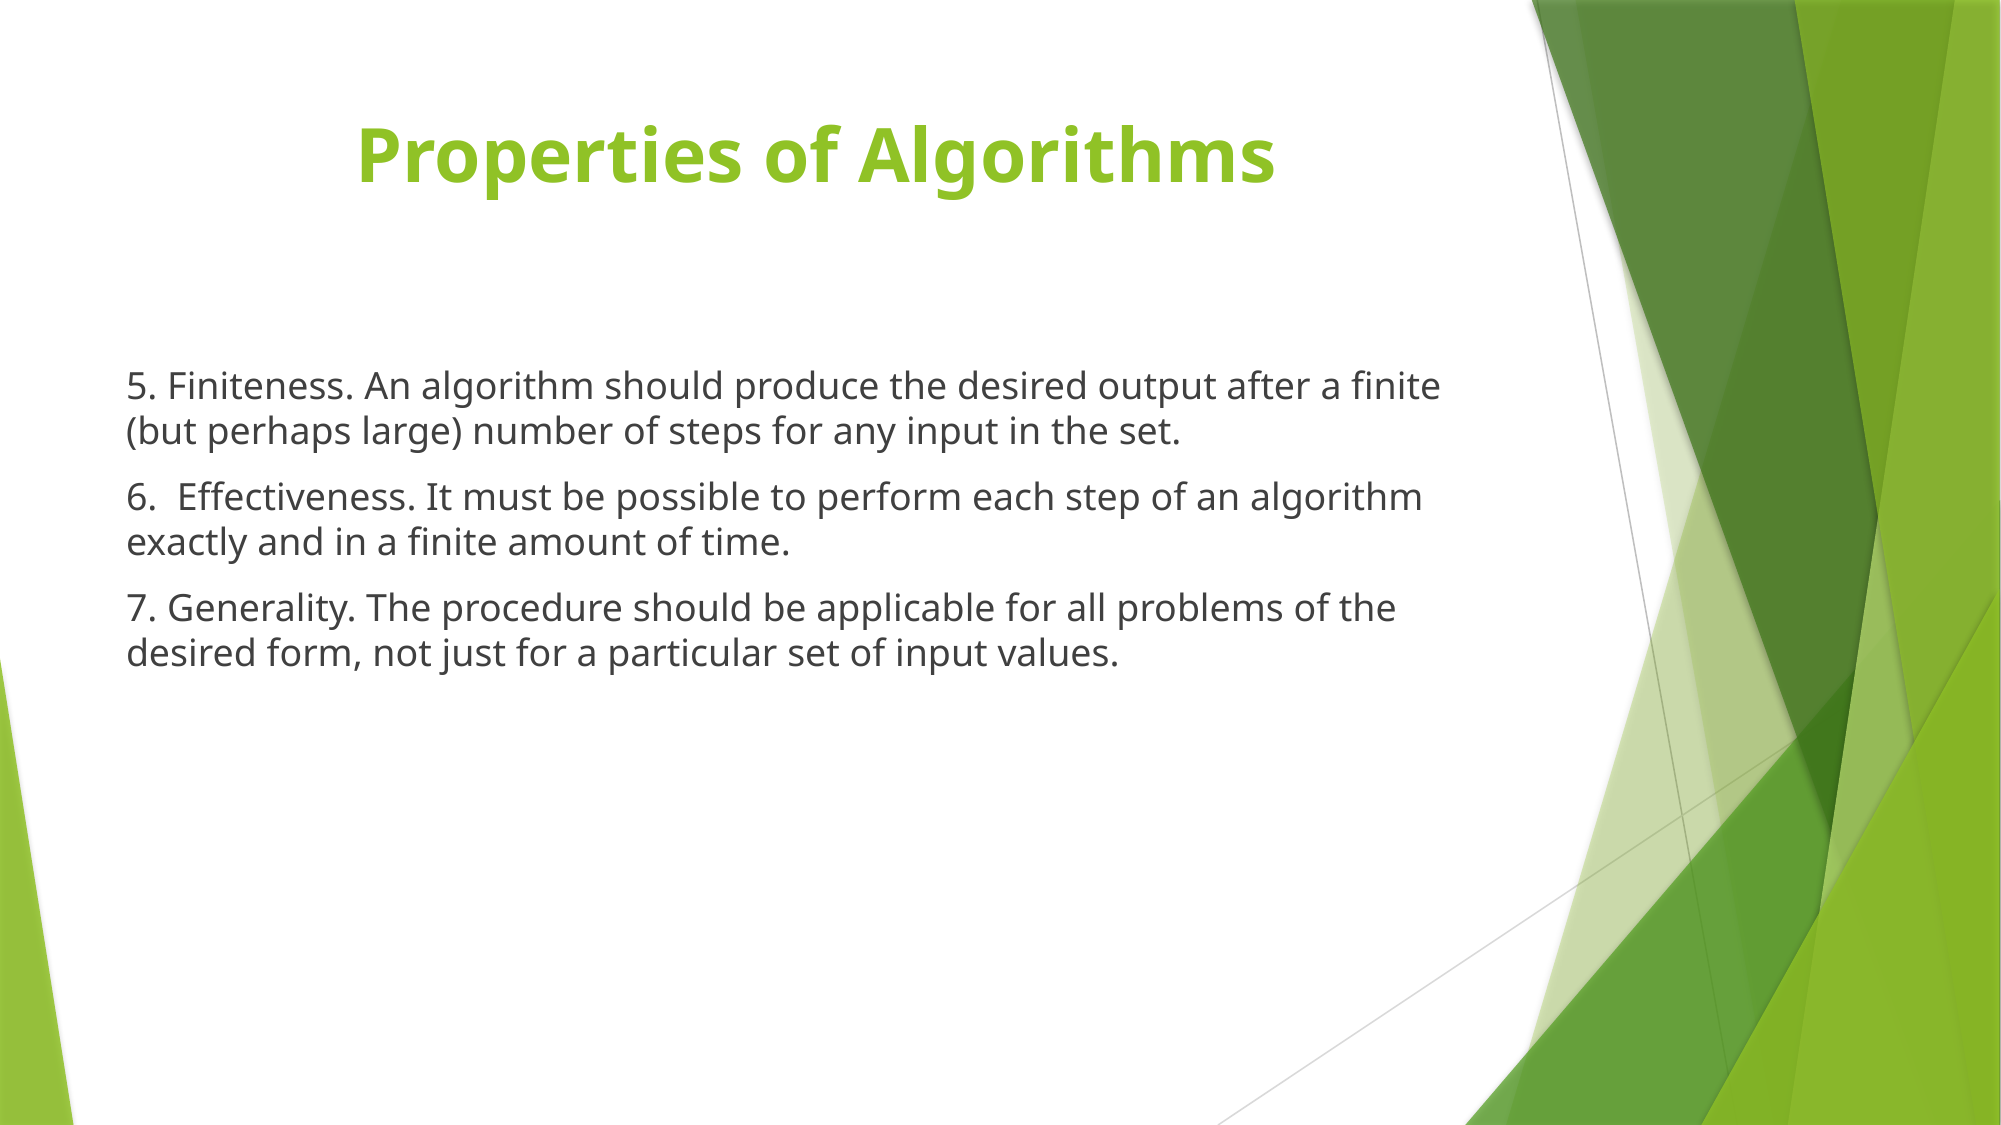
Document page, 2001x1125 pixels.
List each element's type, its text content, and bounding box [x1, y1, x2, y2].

list 5. Finiteness. An algorithm should produce the desired output after a finite (but perhaps large) number of steps for any input in the set. 6. Effectiveness. It must be possible to perform each step of an algorithm exactly and in a finite amount of time. 7. Generality. The procedure should be applicable for all problems of the desired form, not just for a particular set of input values. [111, 354, 1522, 992]
title Properties of Algorithms [111, 99, 1522, 317]
